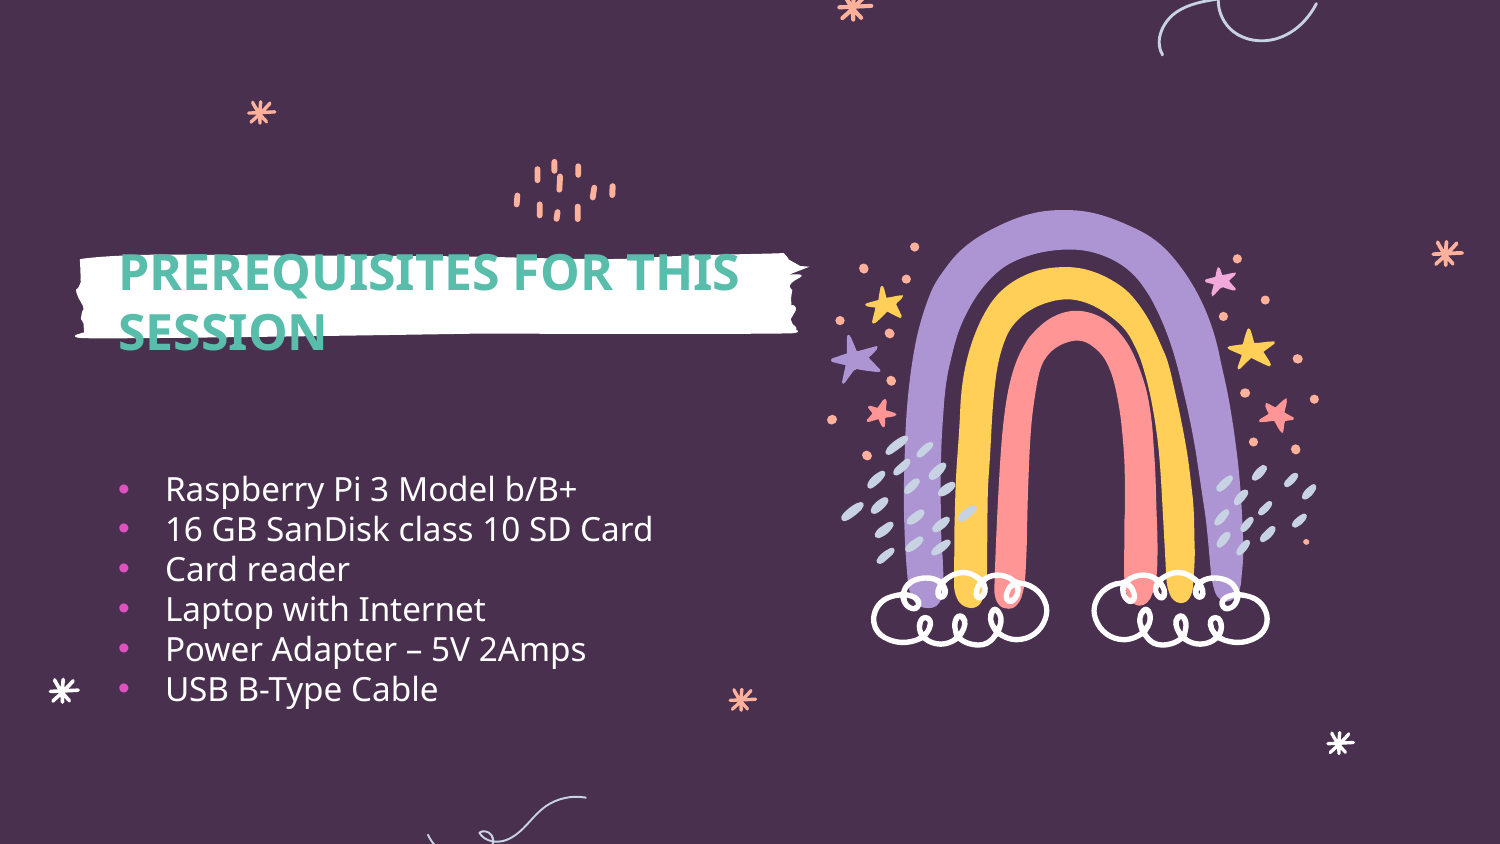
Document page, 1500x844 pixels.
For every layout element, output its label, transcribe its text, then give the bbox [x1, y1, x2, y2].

text_box [750, 252, 810, 334]
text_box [826, 209, 1320, 648]
subtitle Raspberry Pi 3 Model b/B+ 16 GB SanDisk class 10 SD Card Card reader Laptop with Internet Power Adapter – 5V 2Amps USB B-Type Cable [118, 467, 663, 710]
title PREREQUISITES FOR THIS SESSION [118, 231, 750, 370]
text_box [513, 158, 616, 223]
text_box [74, 255, 118, 339]
